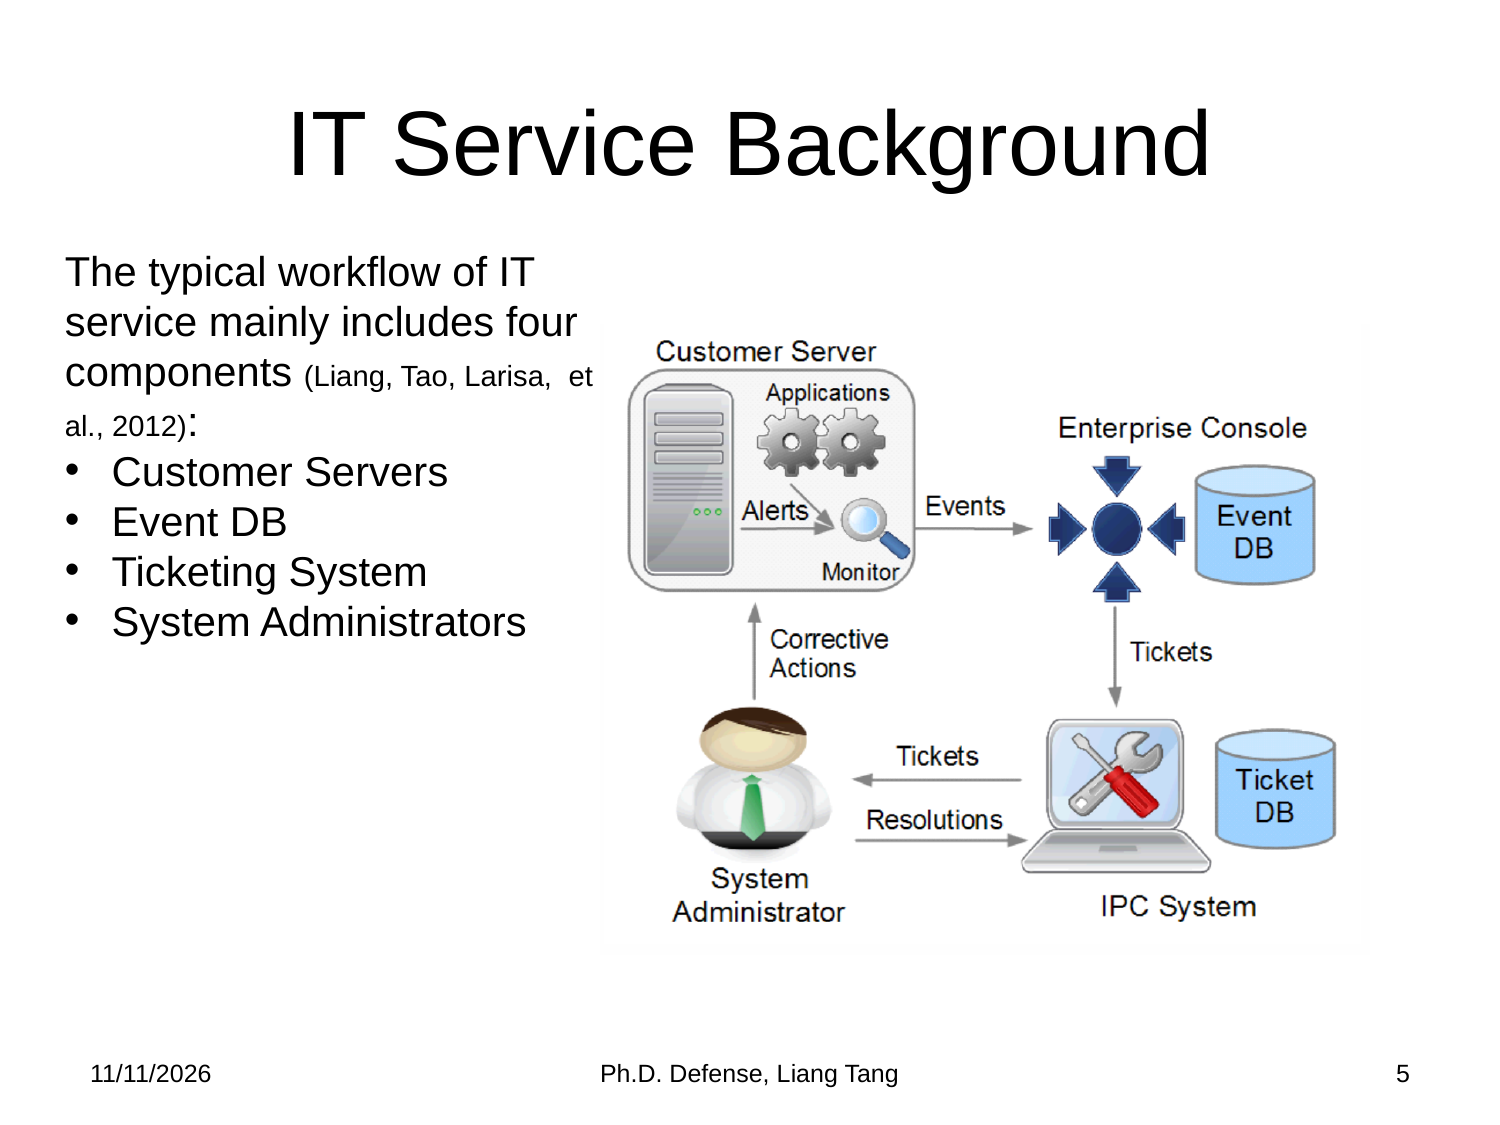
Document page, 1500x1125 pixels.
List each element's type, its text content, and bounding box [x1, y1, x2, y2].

title IT Service Background [75, 45, 1425, 233]
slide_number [75, 1042, 425, 1103]
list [599, 324, 1370, 956]
text_box The typical workflow of IT service mainly includes four components (Liang, Tao, Larisa, et al., 2012): Customer Servers Event DB Ticketing System System Administrators [50, 237, 625, 697]
footer Ph.D. Defense, Liang Tang [512, 1042, 988, 1103]
slide_number 5 [1074, 1042, 1425, 1103]
